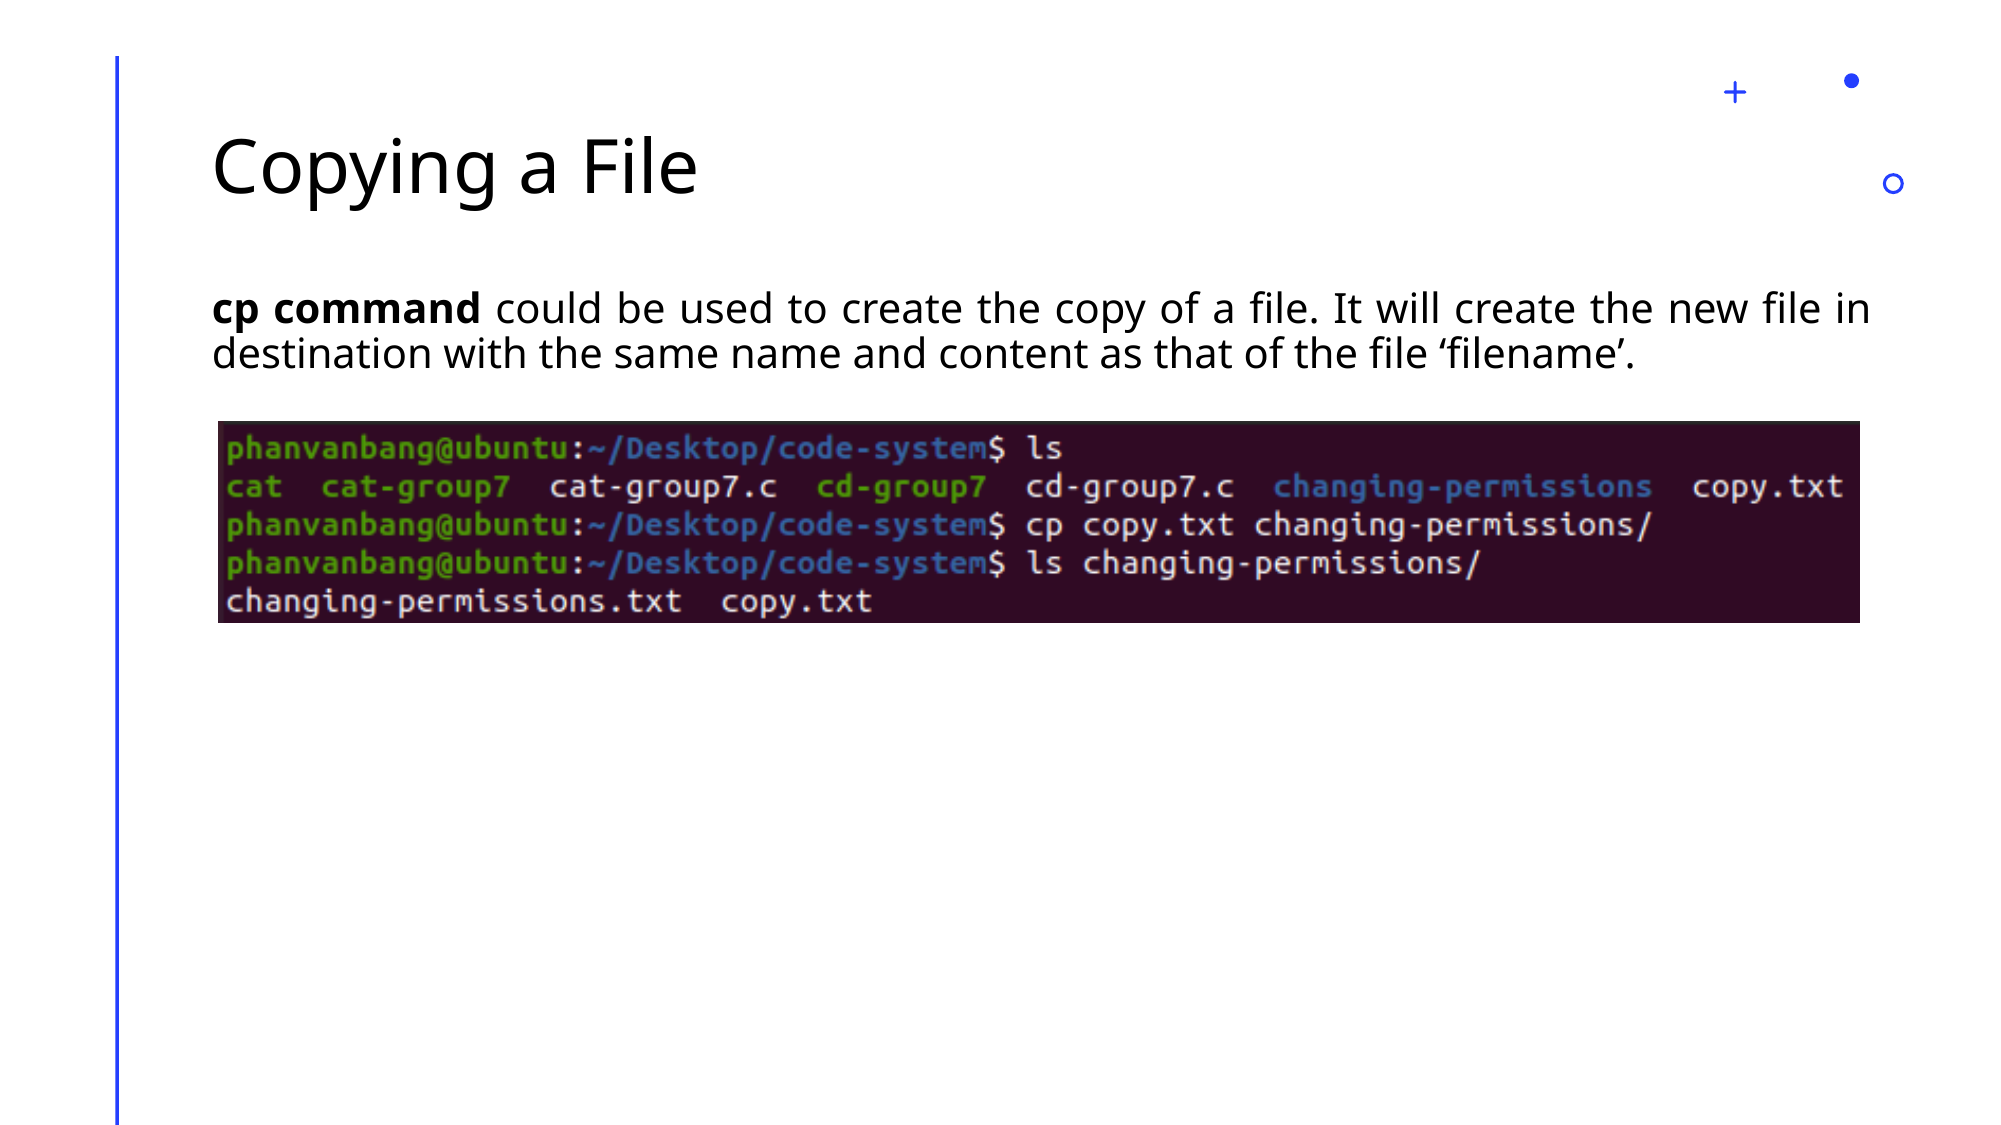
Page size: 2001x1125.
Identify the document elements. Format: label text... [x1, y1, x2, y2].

picture [218, 421, 1860, 623]
title Copying a File [196, 59, 1838, 279]
list cp command could be used to create the copy of a file. It will create the new file in destination with the same name and content as that of the file ‘filename’. [196, 279, 1888, 390]
